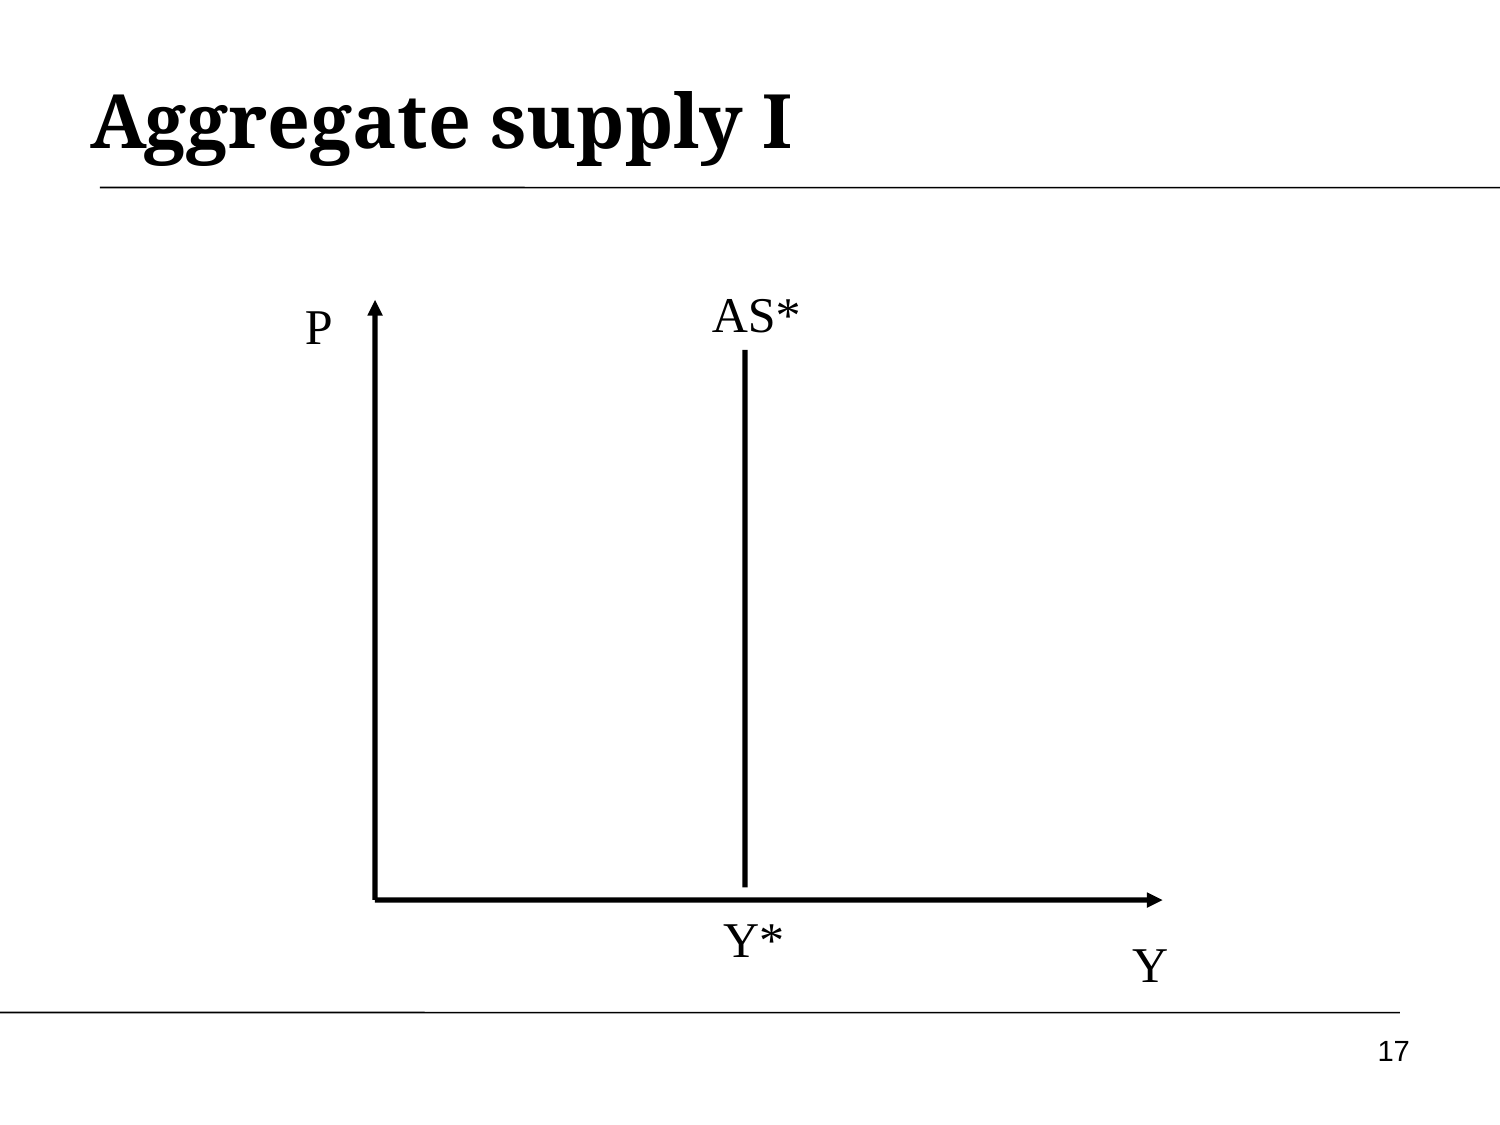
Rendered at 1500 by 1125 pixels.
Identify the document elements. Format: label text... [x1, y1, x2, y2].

title Aggregate supply I [74, 49, 1426, 188]
slide_number 17 [1074, 1024, 1426, 1103]
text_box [274, 274, 1201, 1001]
